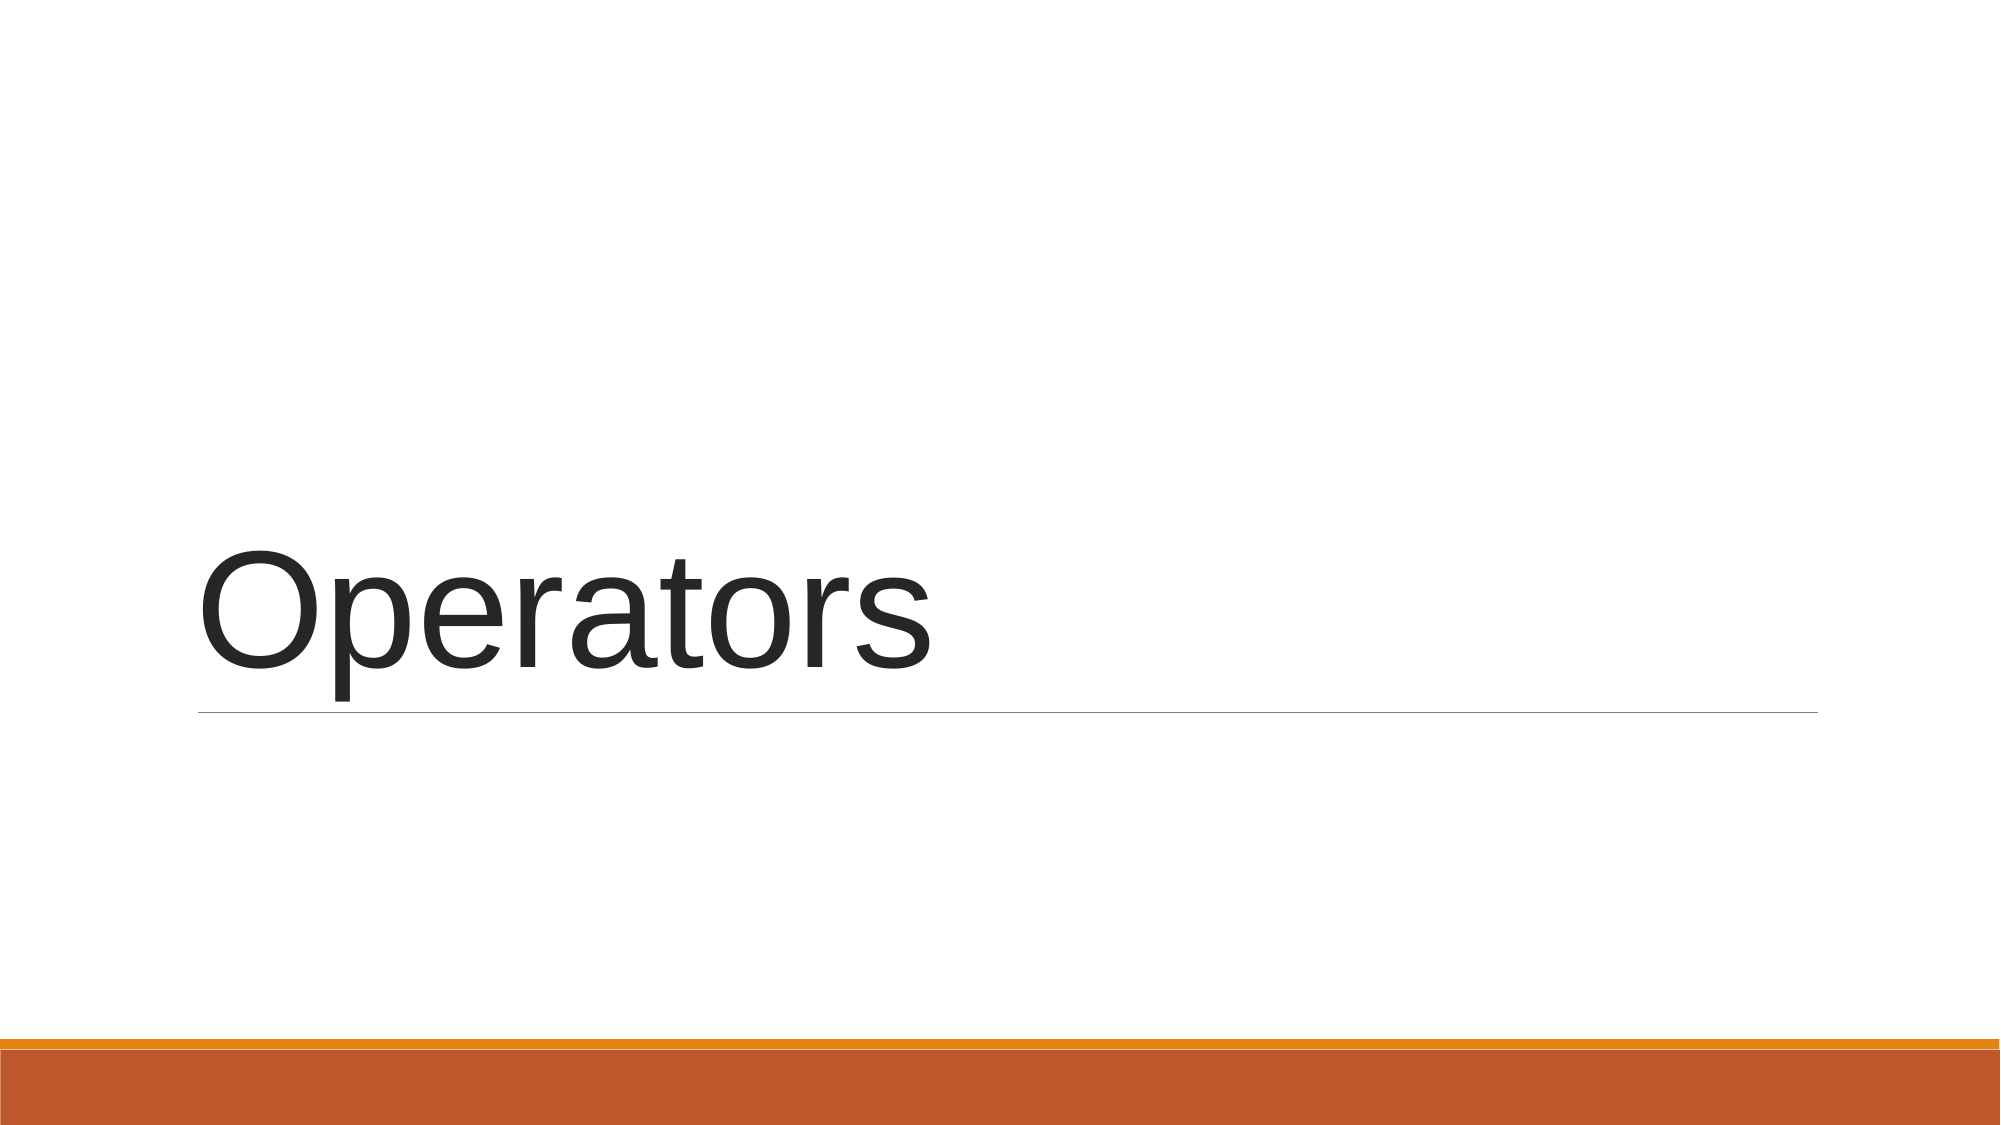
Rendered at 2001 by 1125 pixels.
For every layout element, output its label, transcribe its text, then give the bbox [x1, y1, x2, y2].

title Operators [180, 124, 1830, 710]
